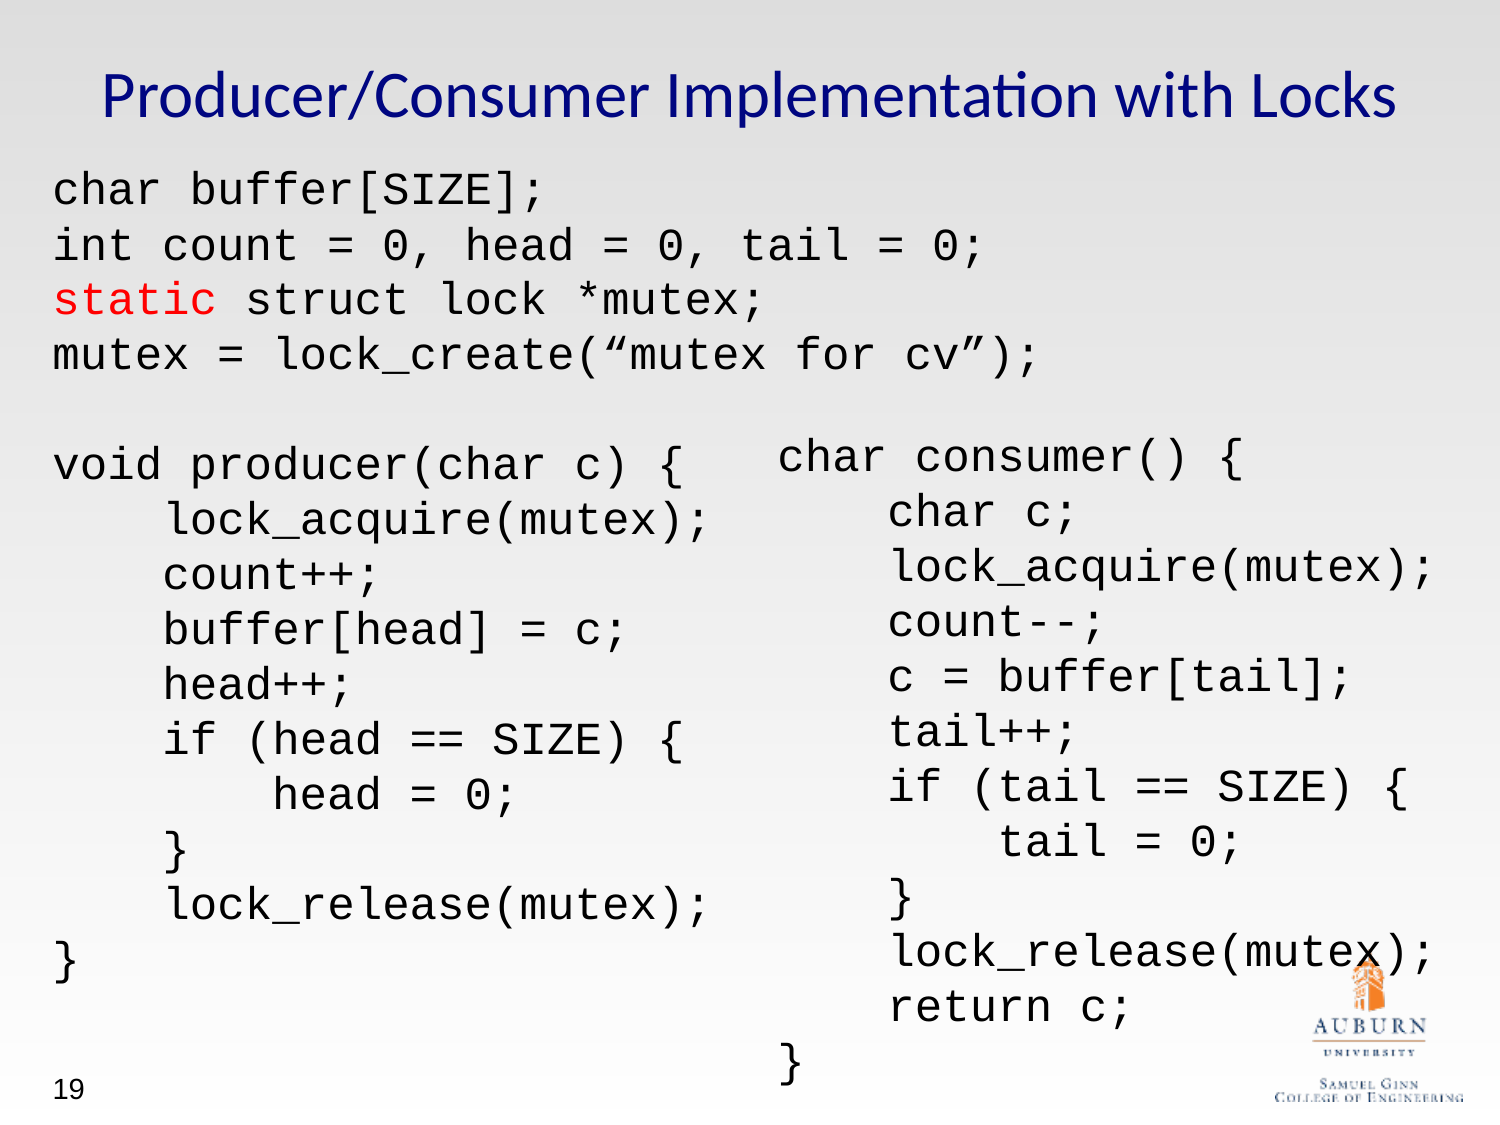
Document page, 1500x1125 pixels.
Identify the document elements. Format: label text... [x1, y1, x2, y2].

text_box char buffer[SIZE]; int count = 0, head = 0, tail = 0; static struct lock *mutex; mutex = lock_create(“mutex for cv”); void producer(char c) { lock_acquire(mutex); count++; buffer[head] = c; head++; if (head == SIZE) { head = 0; } lock_release(mutex); } [37, 151, 1500, 992]
slide_number 19 [37, 1062, 238, 1125]
title Producer/Consumer Implementation with Locks [75, 20, 1425, 151]
picture [1275, 1093, 1463, 1102]
text_box char consumer() { char c; lock_acquire(mutex); count--; c = buffer[tail]; tail++; if (tail == SIZE) { tail = 0; } lock_release(mutex); return c; } [762, 418, 1488, 1093]
